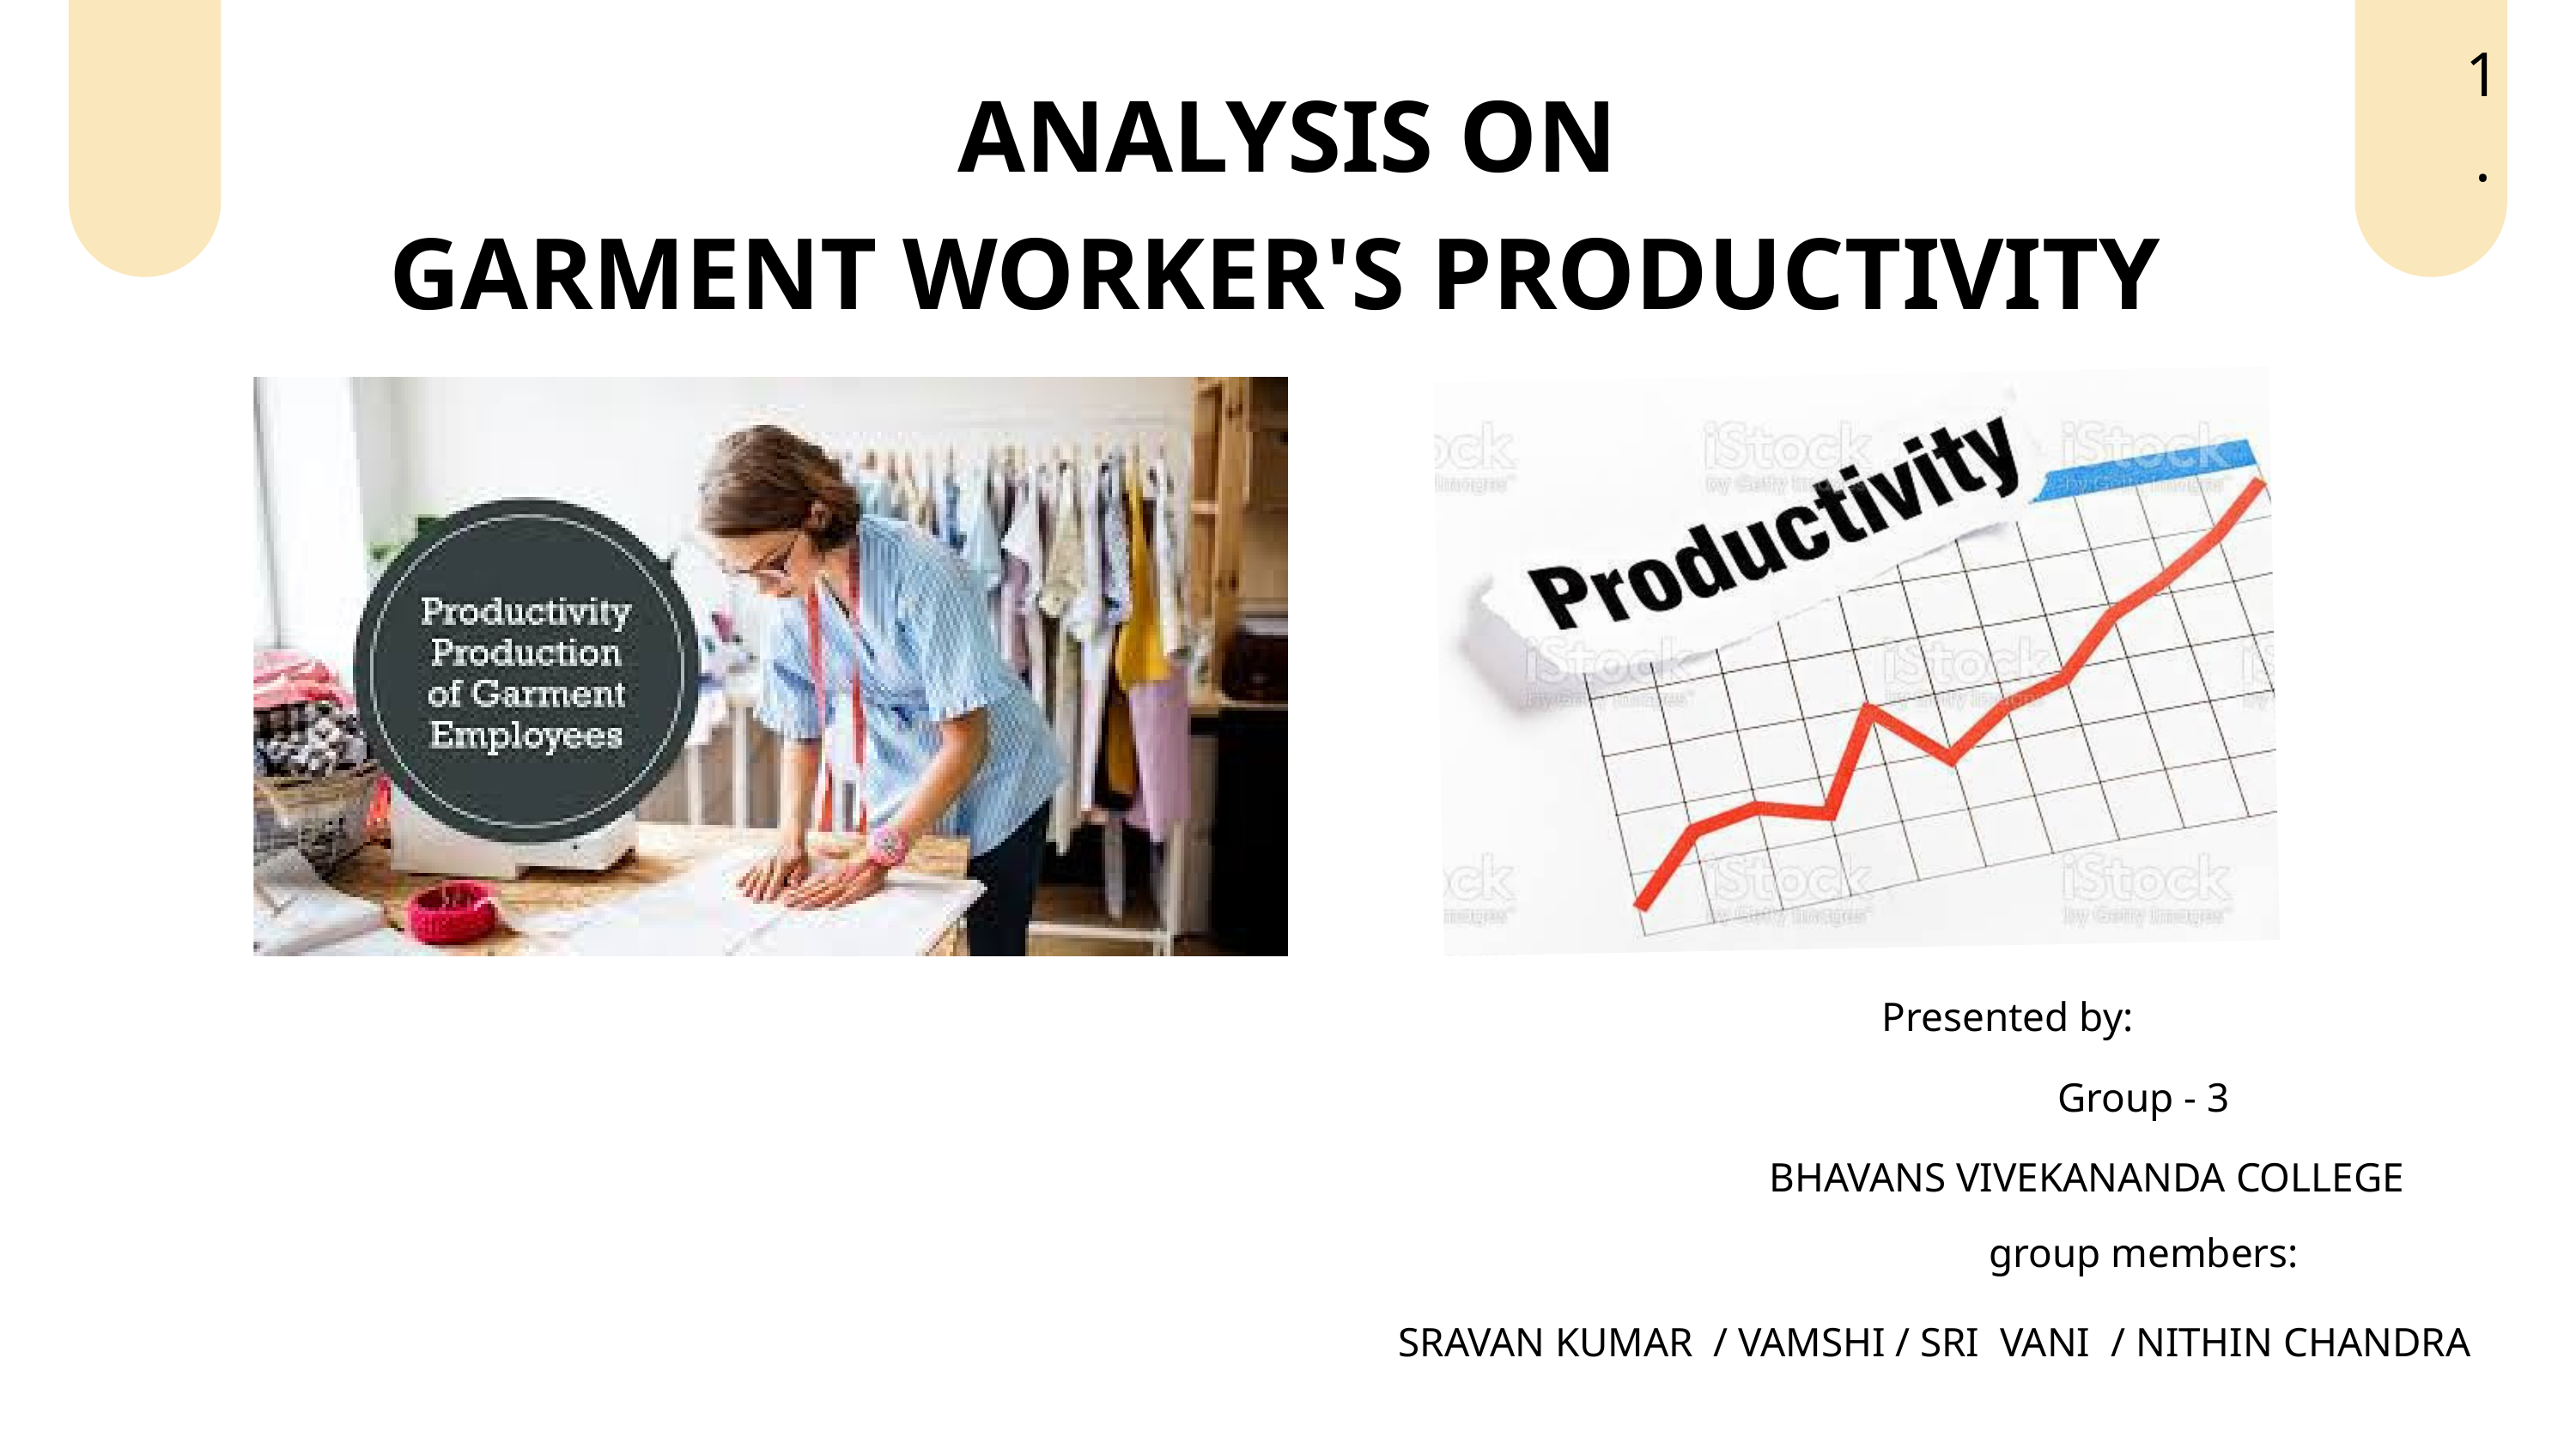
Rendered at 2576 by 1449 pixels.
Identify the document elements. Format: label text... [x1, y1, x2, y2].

text_box BHAVANS VIVEKANANDA COLLEGE [1626, 1144, 2548, 1201]
text_box Presented by: [1584, 984, 2432, 1040]
text_box ANALYSIS ON GARMENT WORKER'S PRODUCTIVITY [295, 53, 2281, 330]
text_box [253, 377, 1289, 957]
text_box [2354, 0, 2508, 277]
text_box Group - 3 [1856, 1064, 2432, 1120]
text_box SRAVAN KUMAR / VAMSHI / SRI VANI / NITHIN CHANDRA [1258, 1309, 2576, 1366]
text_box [68, 0, 222, 277]
text_box [1432, 366, 2281, 956]
text_box group members: [1740, 1219, 2548, 1276]
